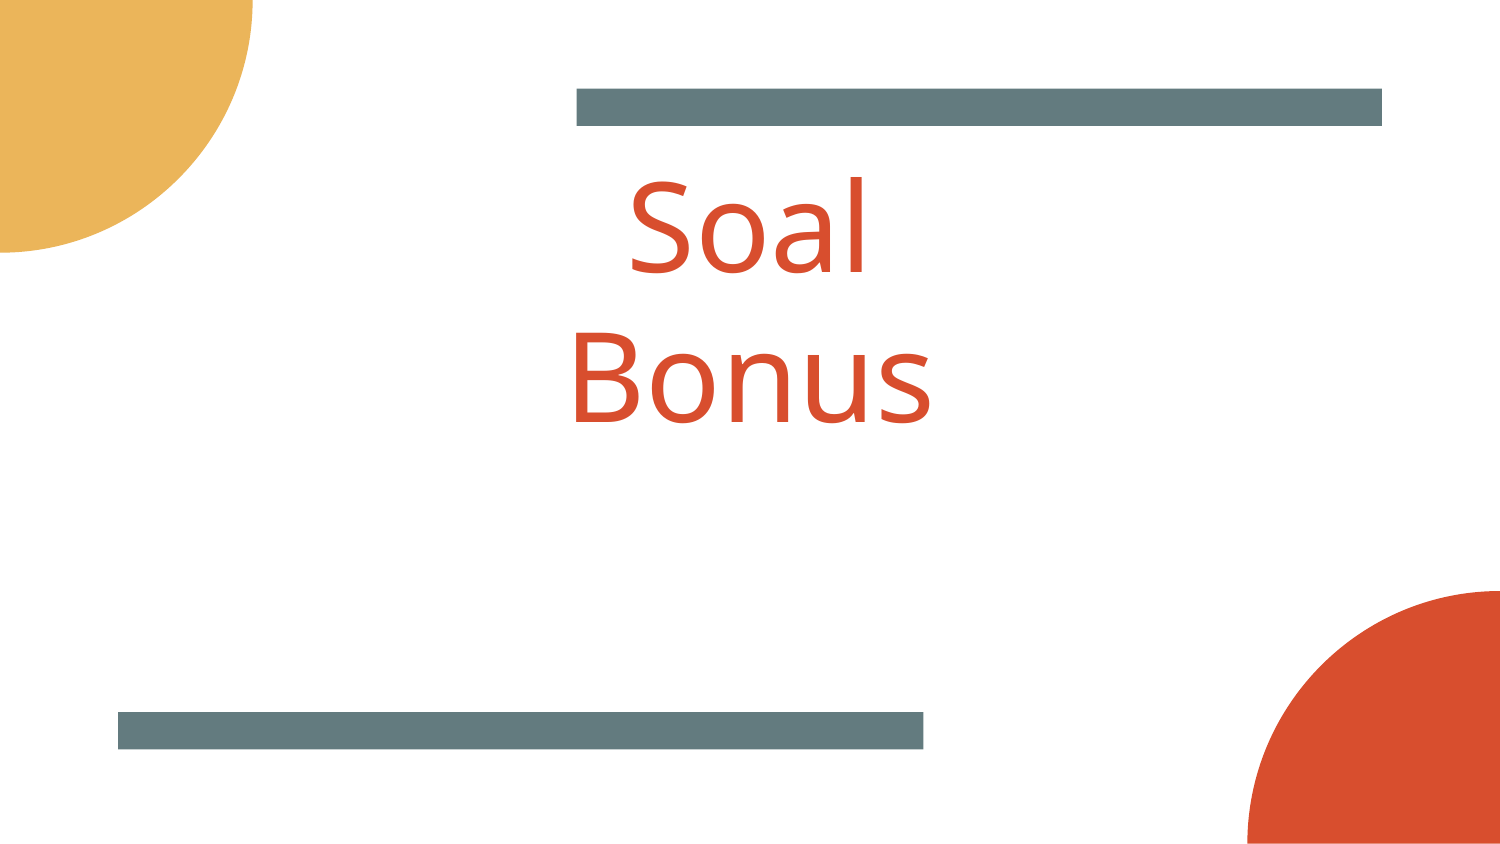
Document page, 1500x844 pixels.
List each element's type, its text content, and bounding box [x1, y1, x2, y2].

title Soal Bonus [417, 302, 1083, 463]
